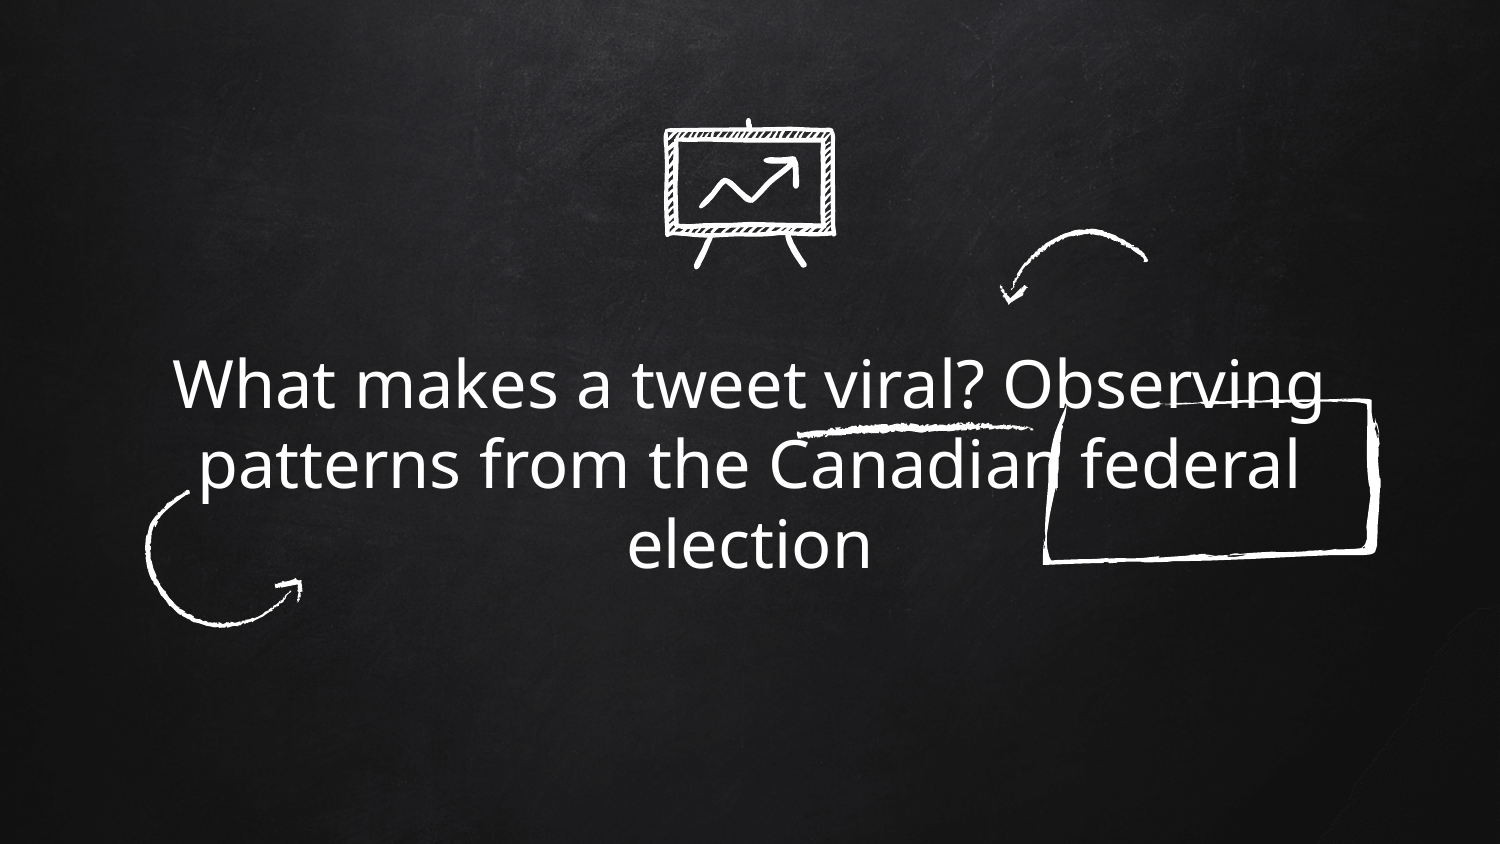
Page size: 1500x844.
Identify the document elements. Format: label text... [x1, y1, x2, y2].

picture [0, 0, 1500, 844]
text_box [663, 118, 837, 270]
text_box [796, 421, 1034, 439]
title What makes a tweet viral? Observing patterns from the Canadian federal election [112, 326, 1388, 517]
text_box [1042, 398, 1381, 565]
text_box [1011, 220, 1135, 331]
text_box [131, 522, 299, 629]
